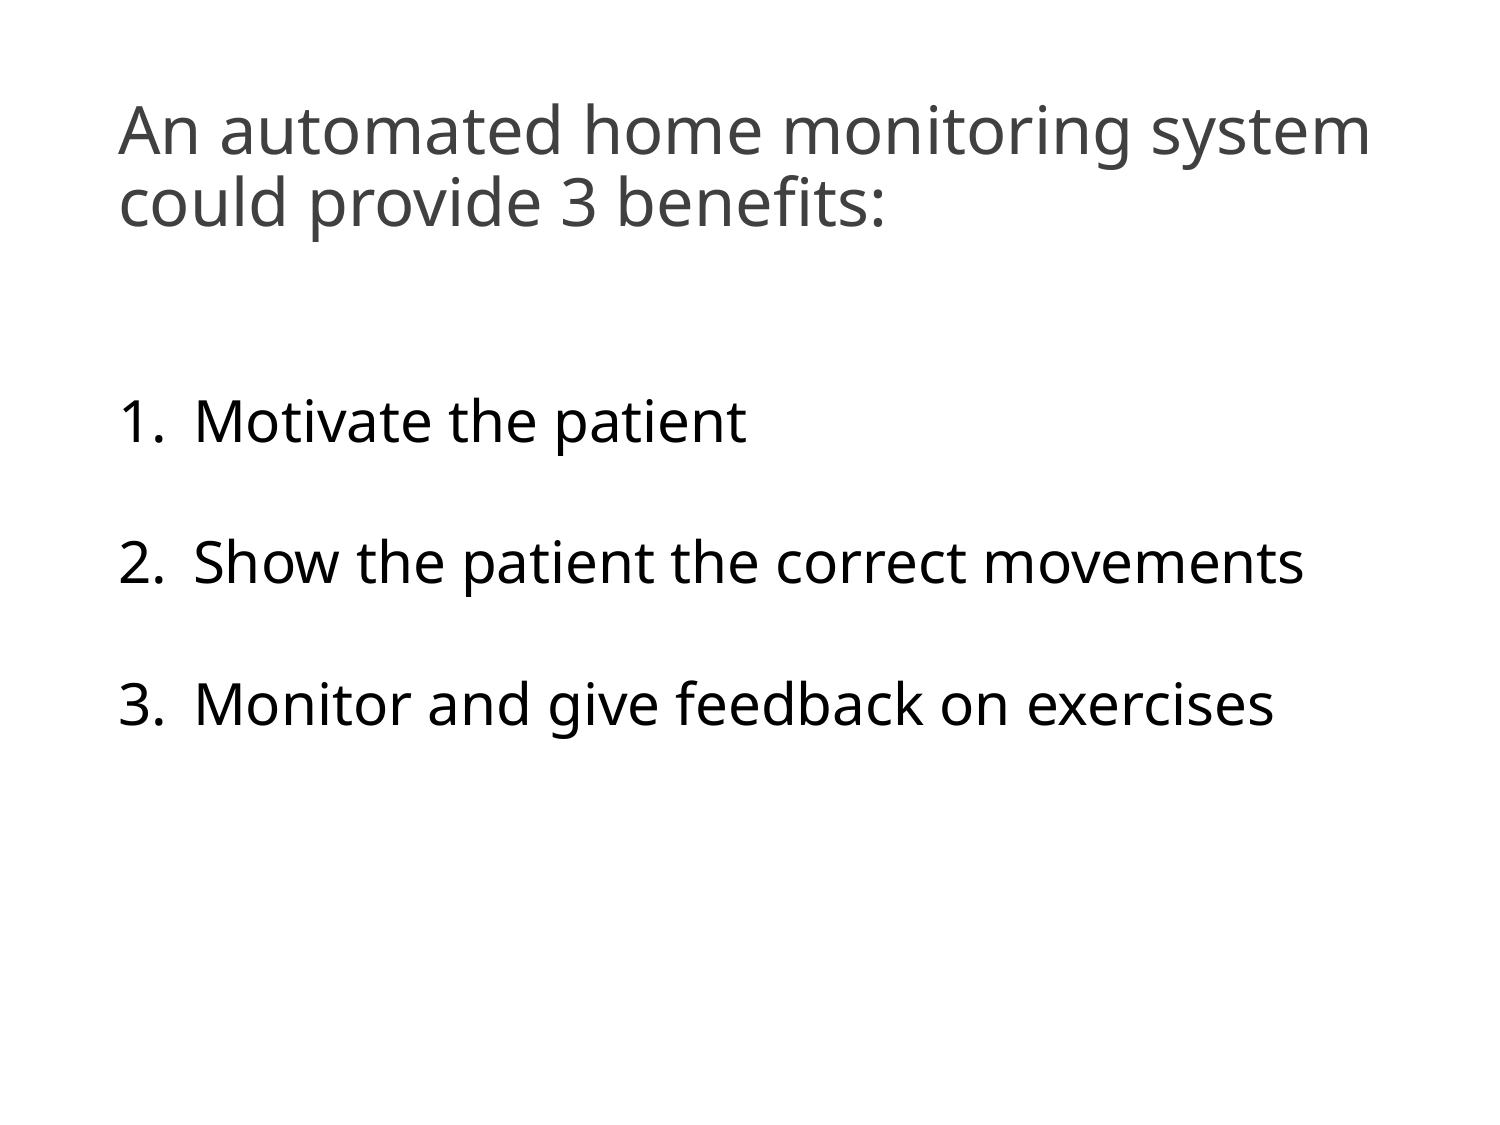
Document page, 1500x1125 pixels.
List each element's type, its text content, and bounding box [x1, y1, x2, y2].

title An automated home monitoring system could provide 3 benefits: [103, 59, 1397, 278]
list Motivate the patient Show the patient the correct movements Monitor and give feedback on exercises [103, 299, 1397, 1014]
